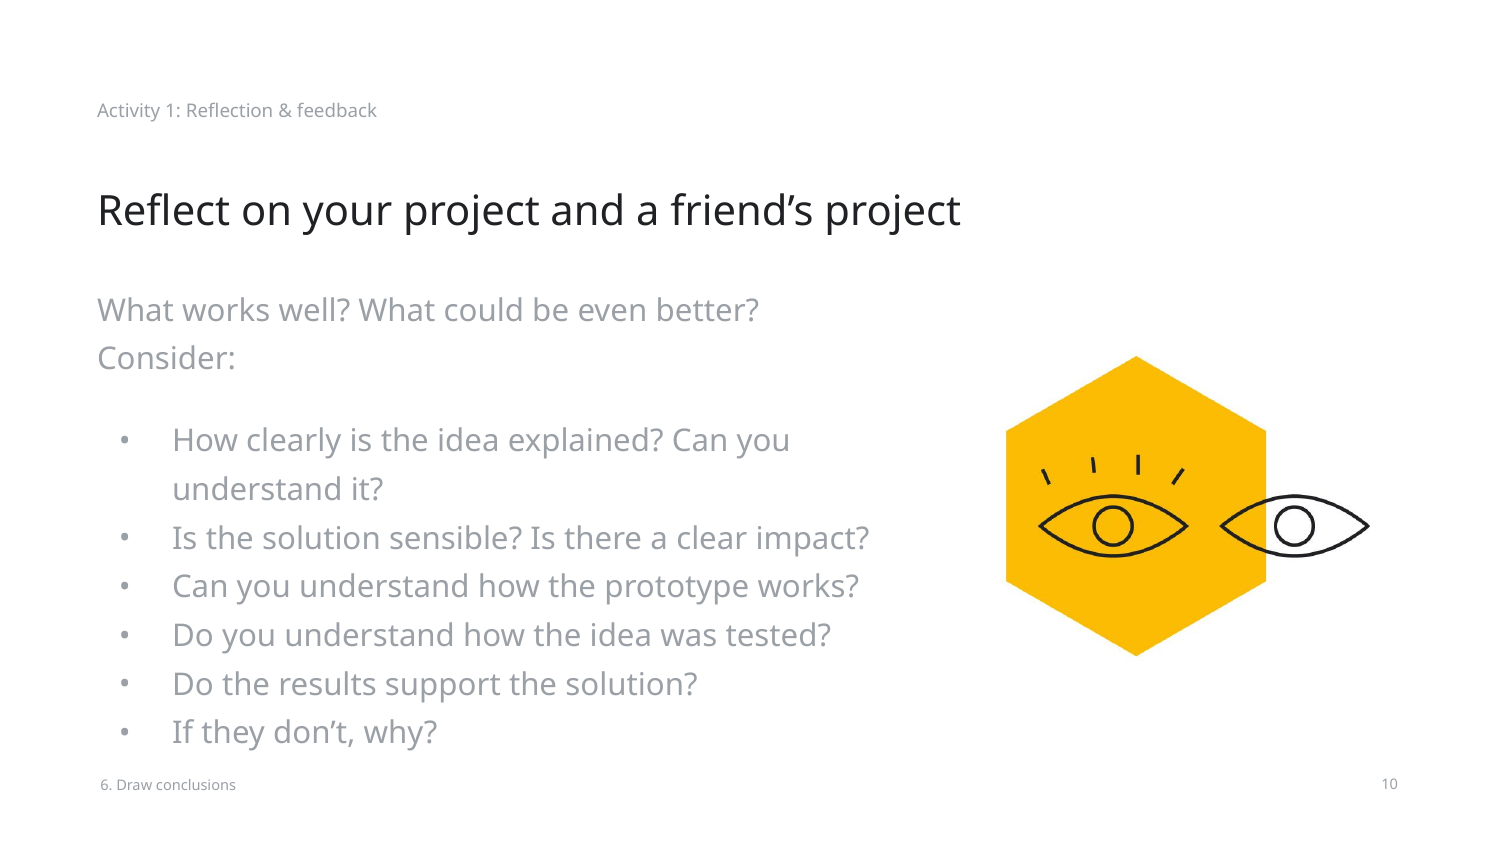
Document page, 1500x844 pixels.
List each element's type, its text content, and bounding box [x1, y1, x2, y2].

list What works well? What could be even better? Consider: How clearly is the idea explained? Can you understand it? Is the solution sensible? Is there a clear impact? Can you understand how the prototype works? Do you understand how the idea was tested? Do the results support the solution? If they don’t, why? [82, 263, 910, 719]
slide_number ‹#› [1317, 752, 1413, 817]
picture [972, 292, 1399, 719]
title Activity 1: Reflection & feedback [82, 79, 412, 156]
slide_number 6. Draw conclusions [85, 752, 519, 817]
title Reflect on your project and a friend’s project [82, 159, 1399, 236]
